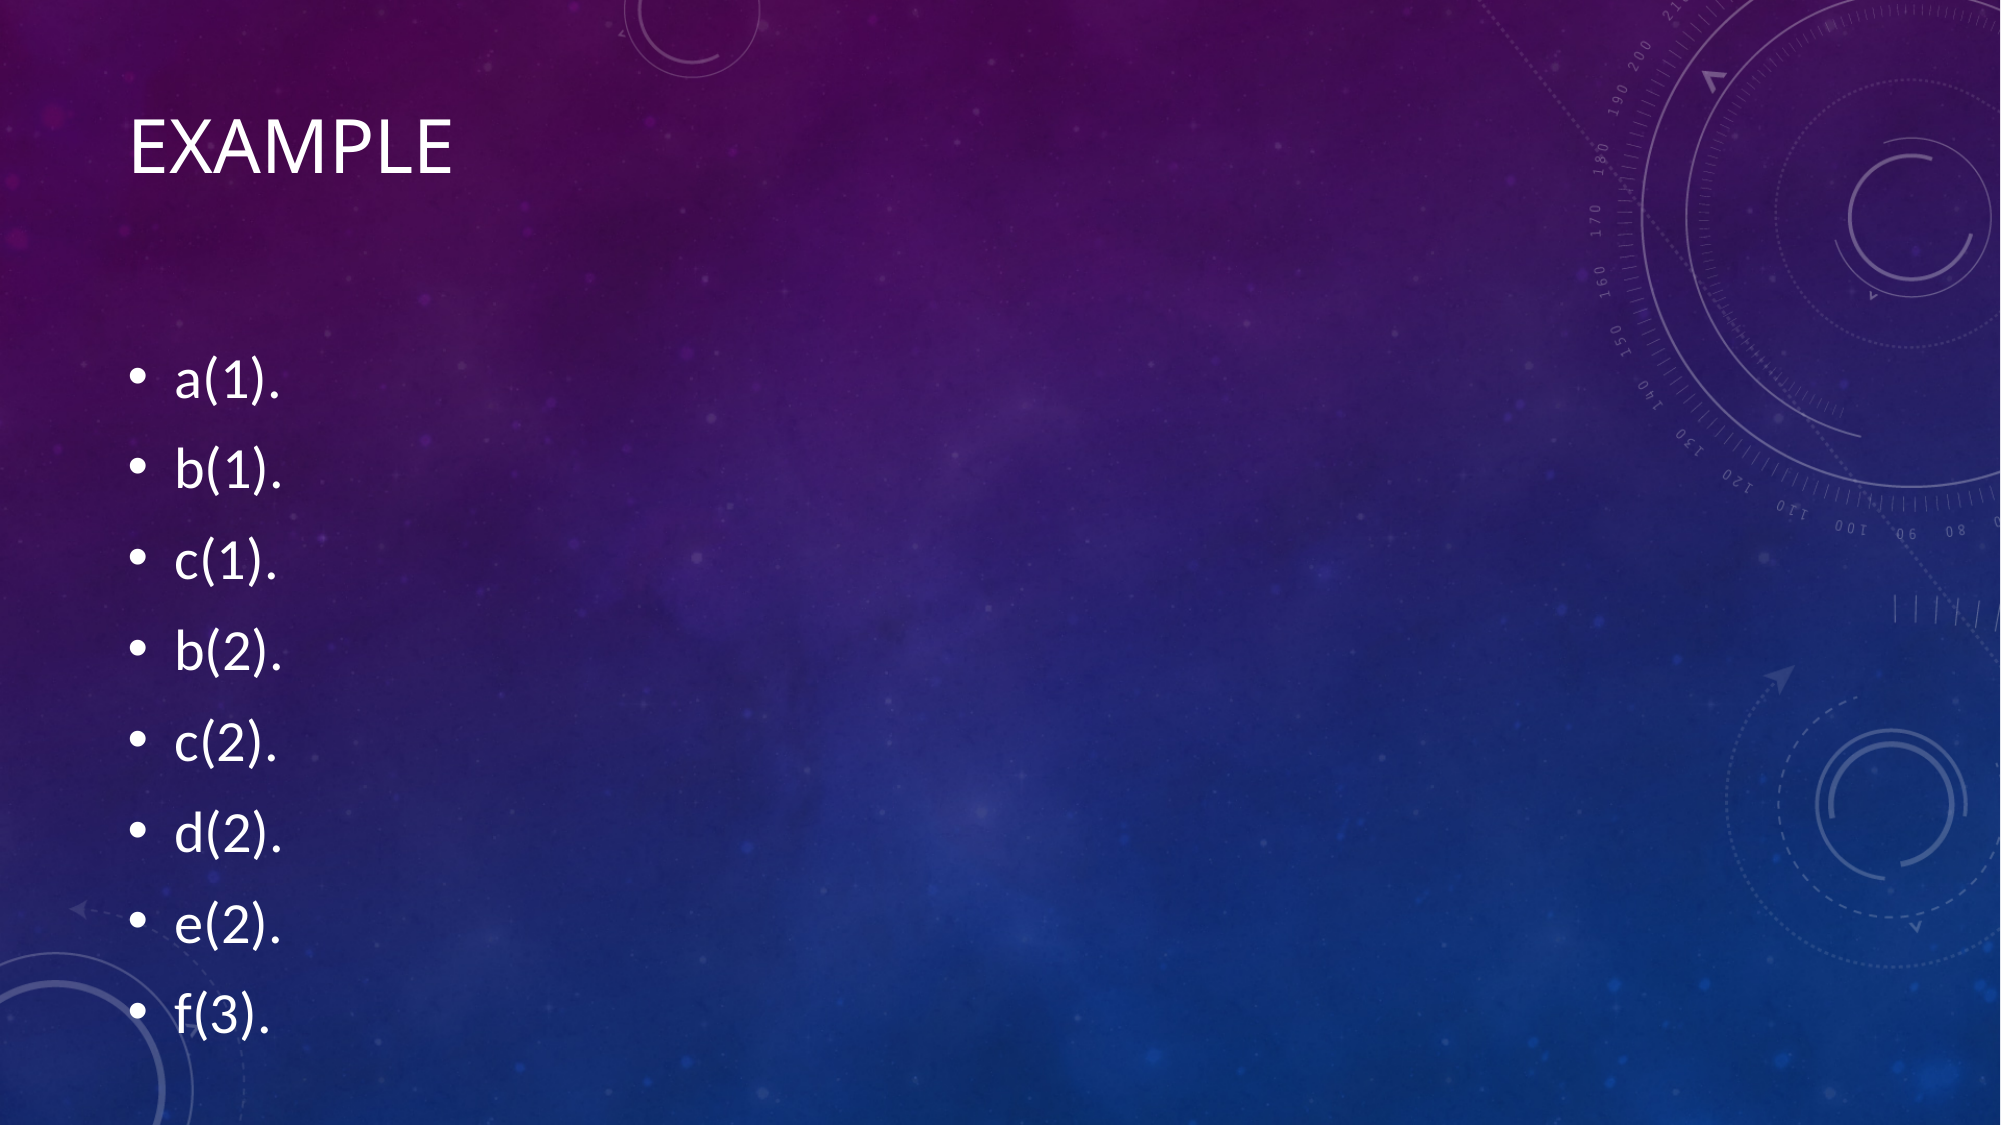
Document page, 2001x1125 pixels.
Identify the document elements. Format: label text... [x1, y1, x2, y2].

list a(1). b(1). c(1). b(2). c(2). d(2). e(2). f(3). [112, 351, 1775, 1125]
picture [0, 0, 2001, 1125]
title Example [112, 23, 1775, 263]
